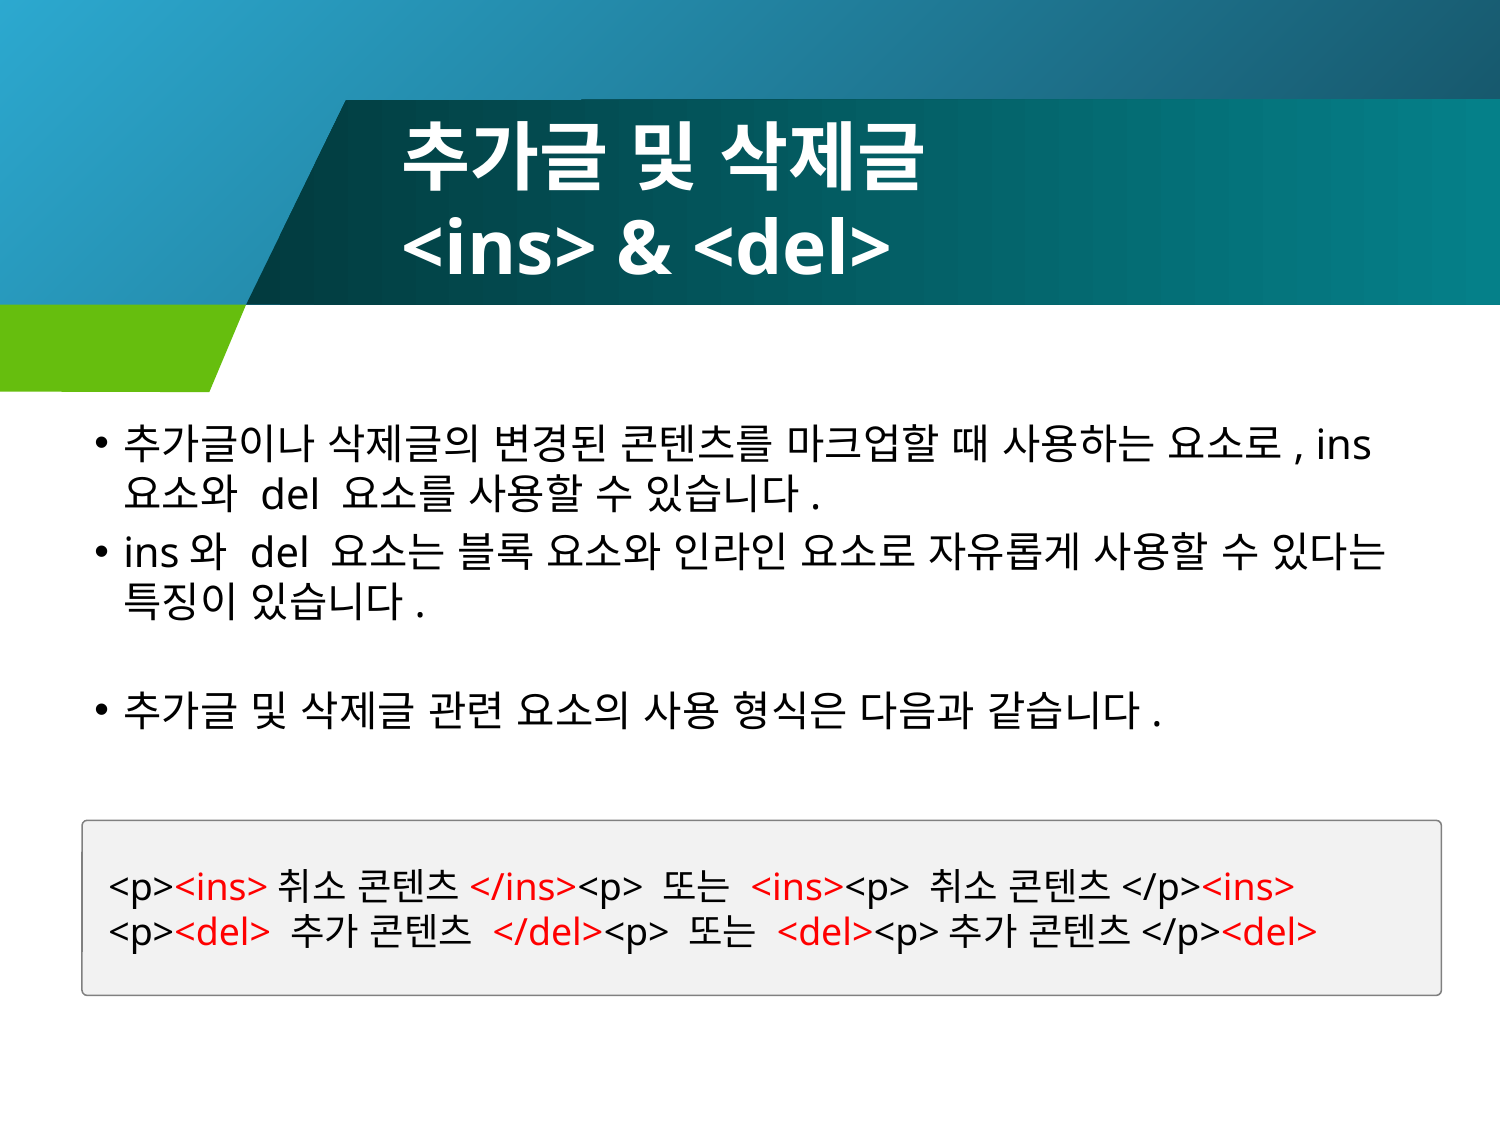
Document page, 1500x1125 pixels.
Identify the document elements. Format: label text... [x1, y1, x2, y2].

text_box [81, 820, 1442, 996]
text_box [0, 304, 246, 393]
text_box [0, 0, 1500, 304]
text_box [246, 98, 1500, 305]
title 추가글 및 삭제글 <ins> & <del> [386, 105, 1466, 294]
text_box 추가글이나 삭제글의 변경된 콘텐츠를 마크업할 때 사용하는 요소로, ins 요소와 del 요소를 사용할 수 있습니다. ins와 del 요소는 블록 요소와 인라인 요소로 자유롭게 사용할 수 있다는 특징이 있습니다. 추가글 및 삭제글 관련 요소의 사용 형식은 다음과 같습니다. [79, 410, 1430, 820]
